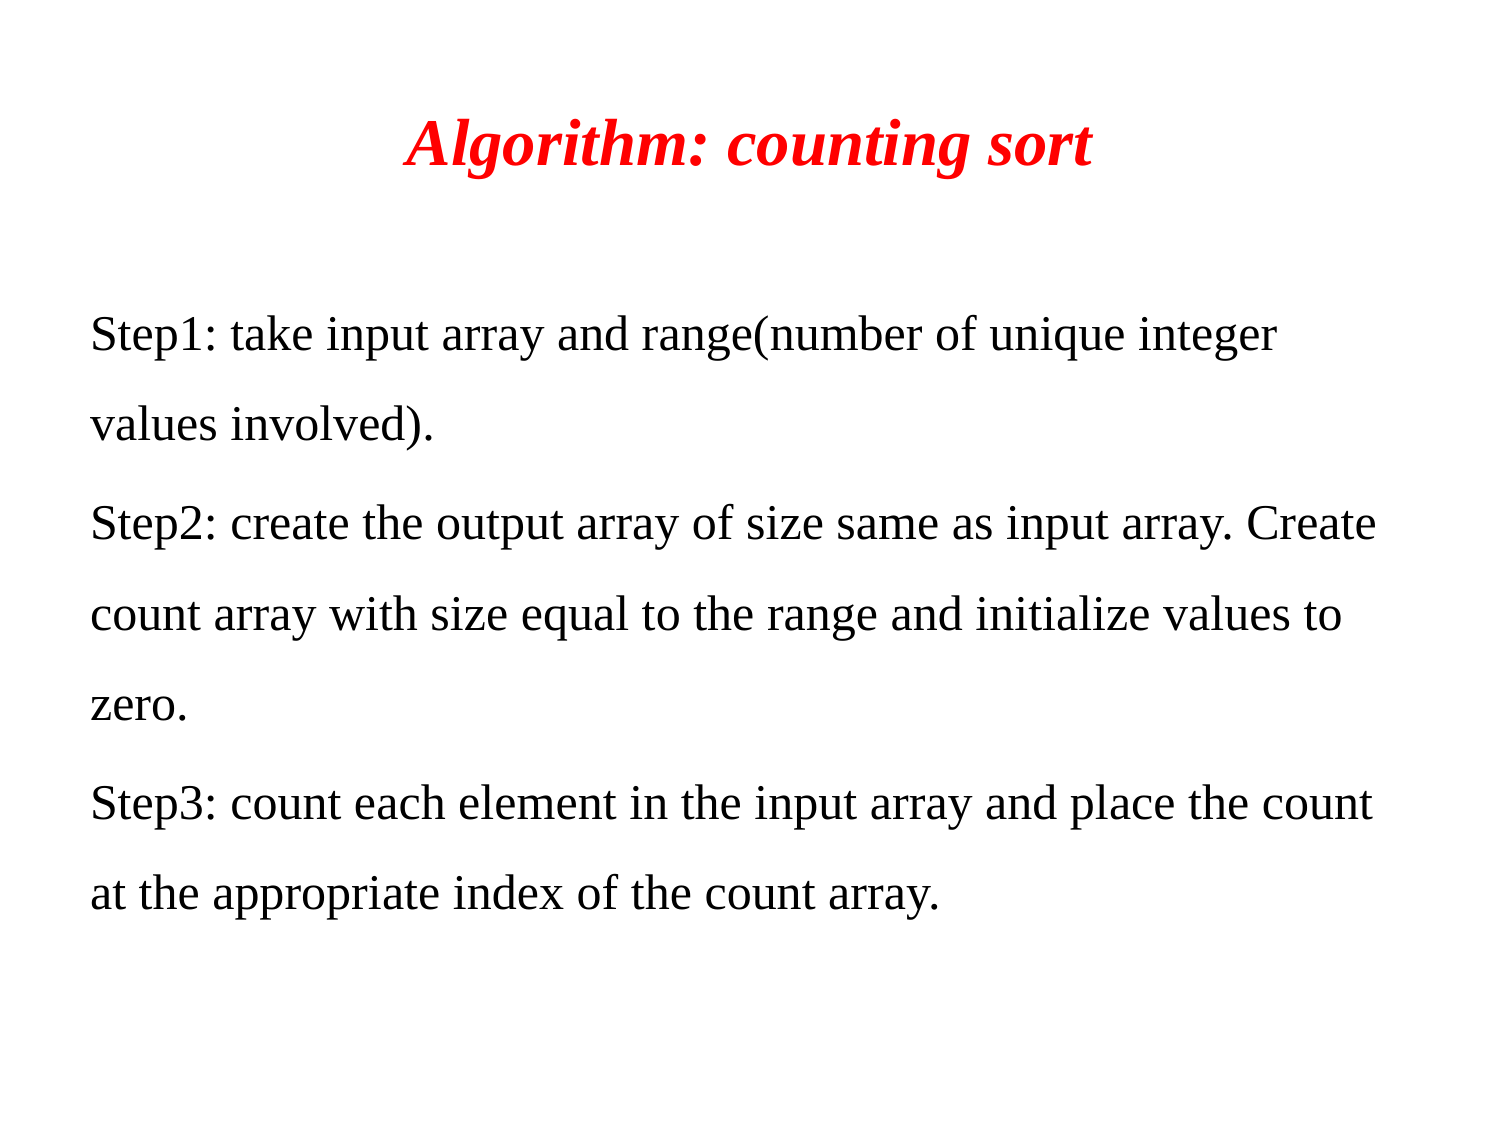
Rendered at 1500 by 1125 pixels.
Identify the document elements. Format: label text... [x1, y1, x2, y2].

list Step1: take input array and range(number of unique integer values involved). Step2: create the output array of size same as input array. Create count array with size equal to the range and initialize values to zero. Step3: count each element in the input array and place the count at the appropriate index of the count array. [75, 262, 1425, 1005]
title Algorithm: counting sort [75, 45, 1425, 233]
